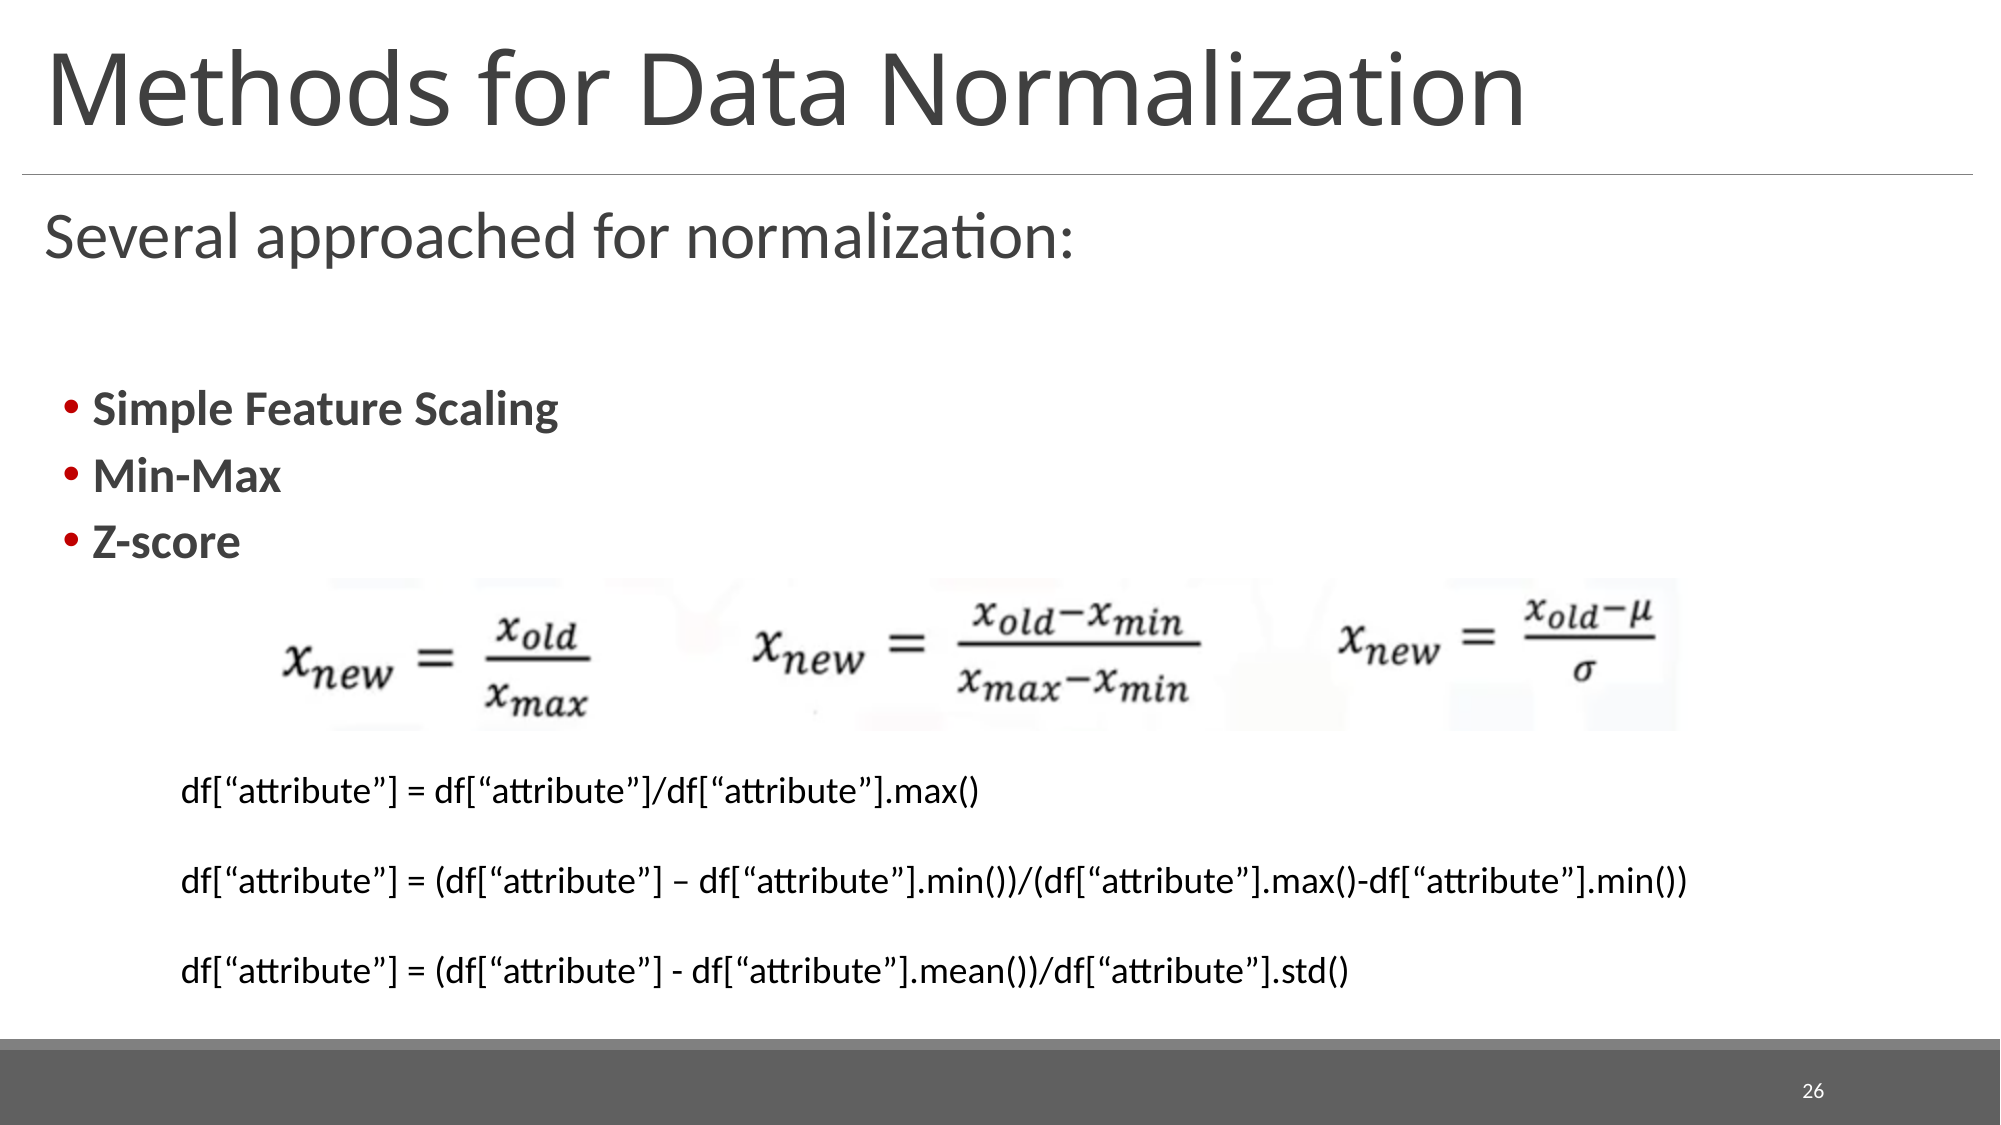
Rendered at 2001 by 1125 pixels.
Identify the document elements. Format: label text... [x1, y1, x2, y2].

slide_number 26 [1624, 1059, 1840, 1120]
text_box df[“attribute”] = df[“attribute”]/df[“attribute”].max() df[“attribute”] = (df[“attribute”] – df[“attribute”].min())/(df[“attribute”].max()-df[“attribute”].min()) df[“attribute”] = (df[“attribute”] - df[“attribute”].mean())/df[“attribute”].std() [166, 759, 1705, 999]
list Several approached for normalization: Simple Feature Scaling Min-Max Z-score [29, 193, 1969, 1030]
title Methods for Data Normalization [29, 22, 1969, 154]
picture [222, 578, 1716, 732]
